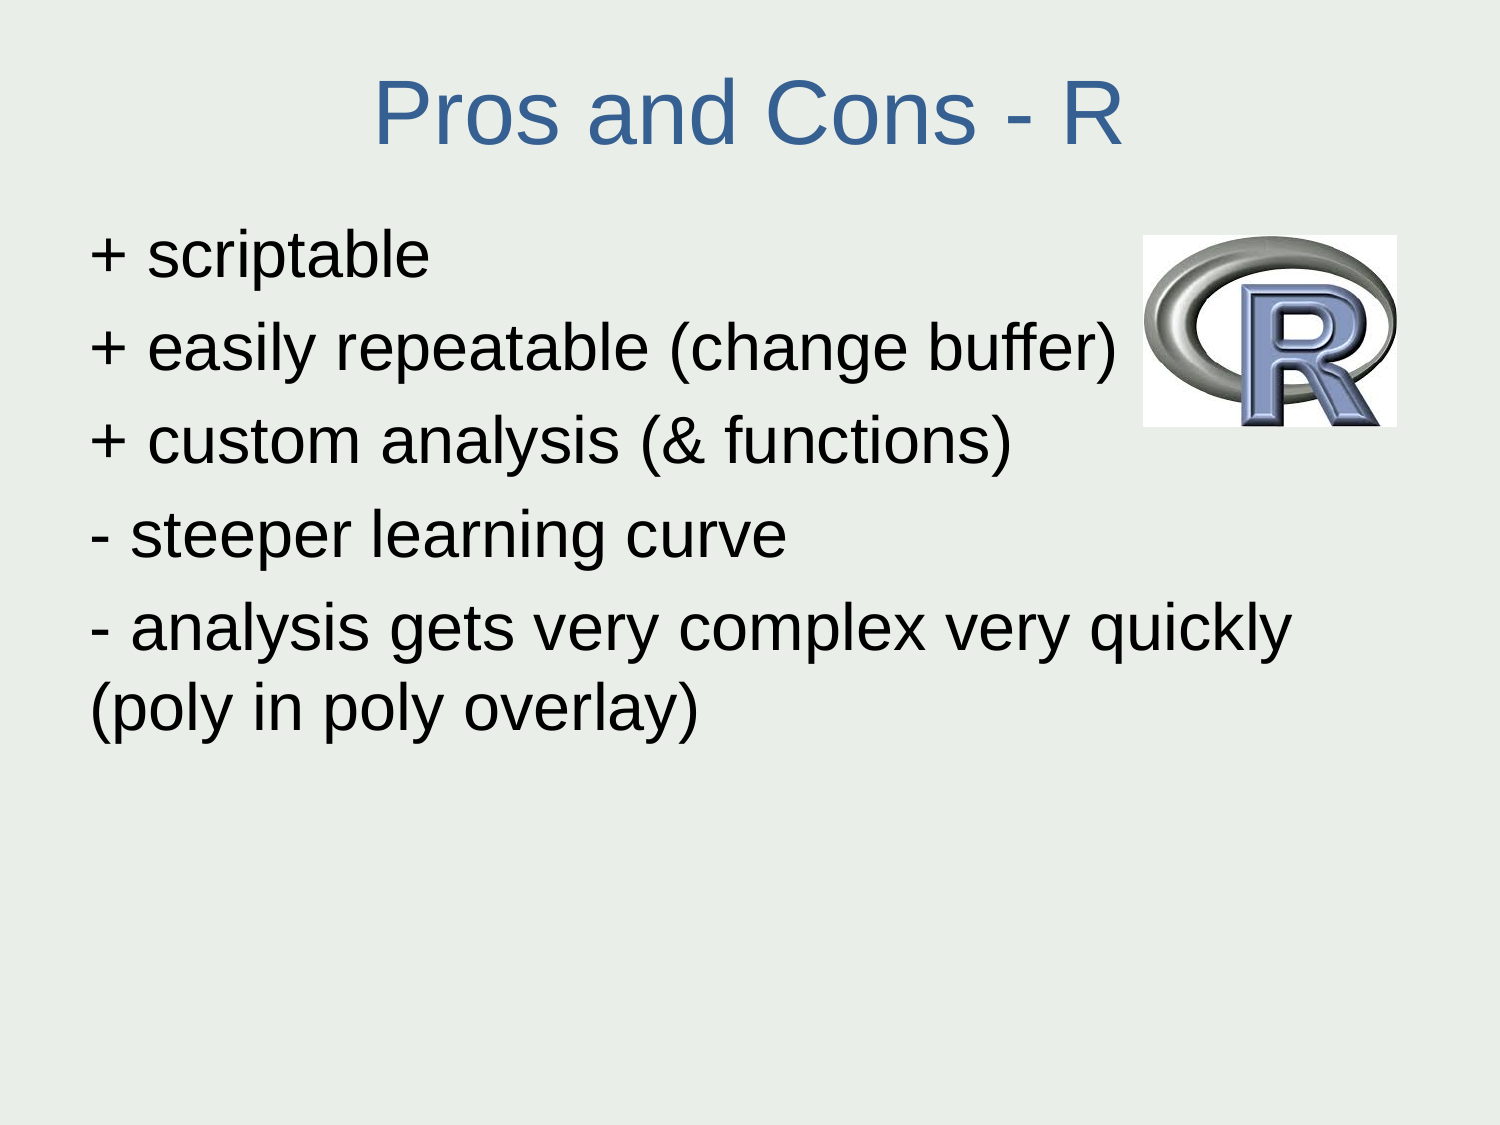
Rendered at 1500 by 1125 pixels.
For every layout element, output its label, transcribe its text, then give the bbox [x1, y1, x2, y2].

title Pros and Cons - R [75, 45, 1425, 203]
picture [1143, 234, 1397, 427]
list + scriptable + easily repeatable (change buffer) + custom analysis (& functions) - steeper learning curve - analysis gets very complex very quickly (poly in poly overlay) [75, 203, 1425, 1005]
